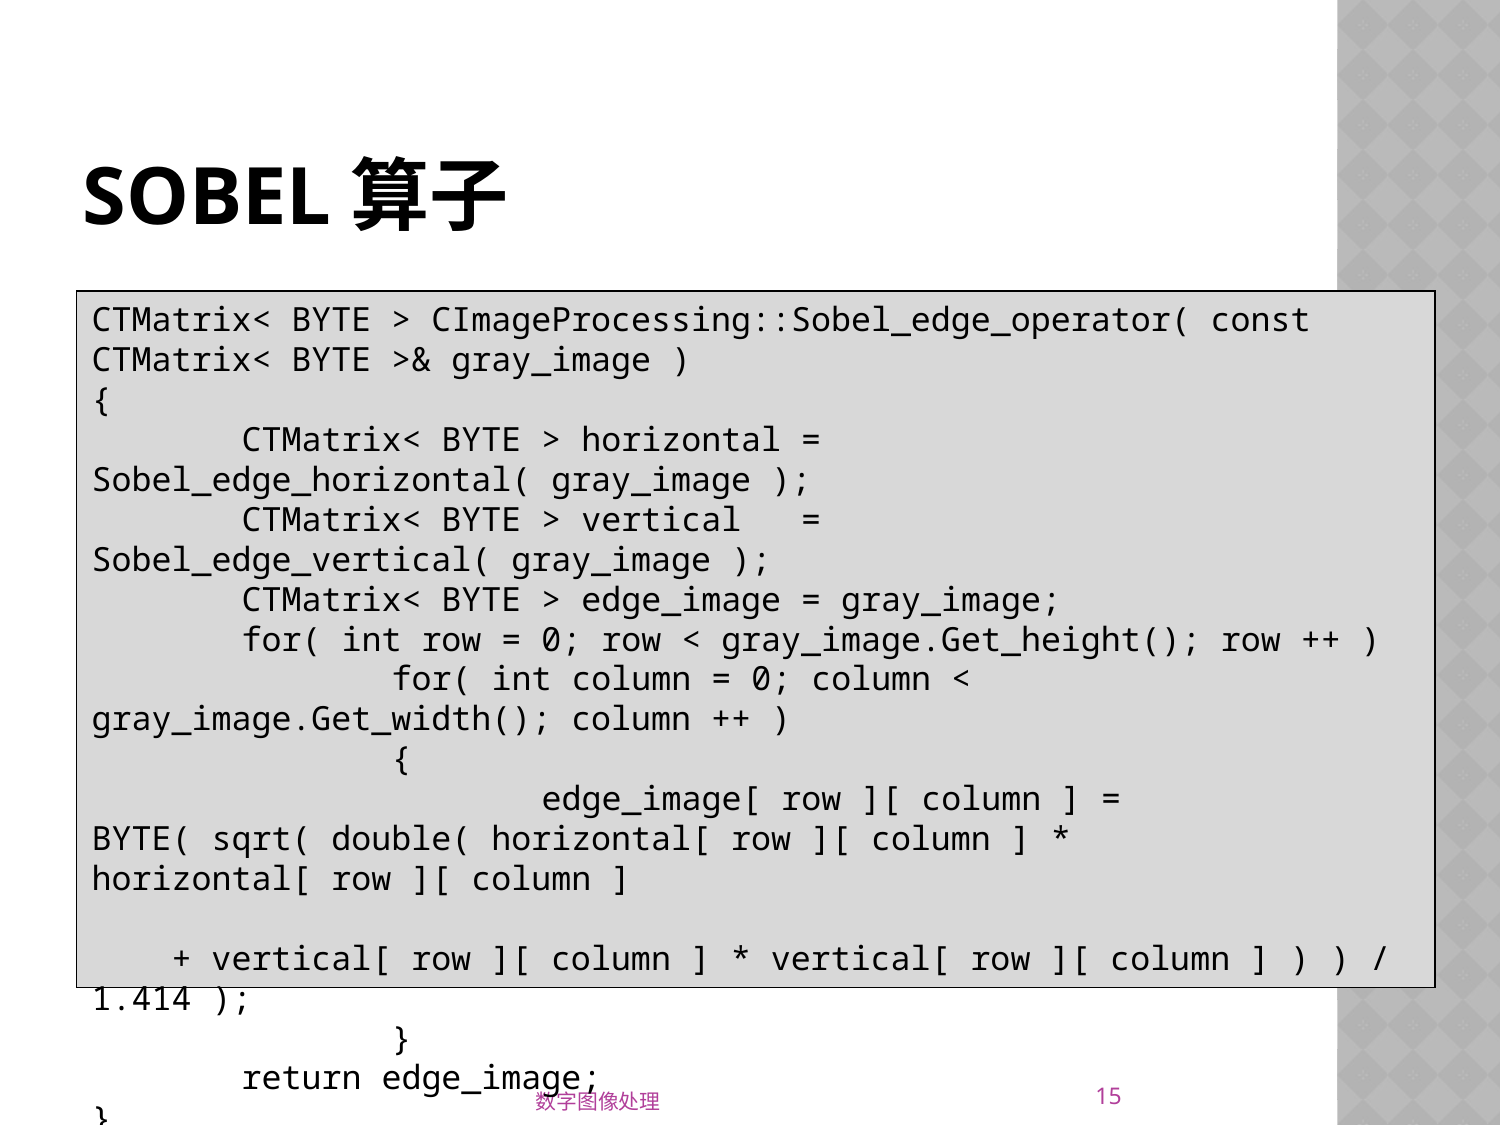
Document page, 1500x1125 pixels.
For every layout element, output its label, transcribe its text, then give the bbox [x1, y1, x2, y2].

title Sobel算子 [75, 52, 1263, 240]
slide_number 15 [1025, 1075, 1122, 1113]
text_box CTMatrix< BYTE > CImageProcessing::Sobel_edge_operator( const CTMatrix< BYTE >& gray_image ) { CTMatrix< BYTE > horizontal = Sobel_edge_horizontal( gray_image ); CTMatrix< BYTE > vertical = Sobel_edge_vertical( gray_image ); CTMatrix< BYTE > edge_image = gray_image; for( int row = 0; row < gray_image.Get_height(); row ++ ) for( int column = 0; column < gray_image.Get_width(); column ++ ) { edge_image[ row ][ column ] = BYTE( sqrt( double( horizontal[ row ][ column ] * horizontal[ row ][ column ] + vertical[ row ][ column ] * vertical[ row ][ column ] ) ) / 1.414 ); } return edge_image; } [76, 290, 1436, 988]
footer 数字图像处理 [75, 1075, 675, 1114]
